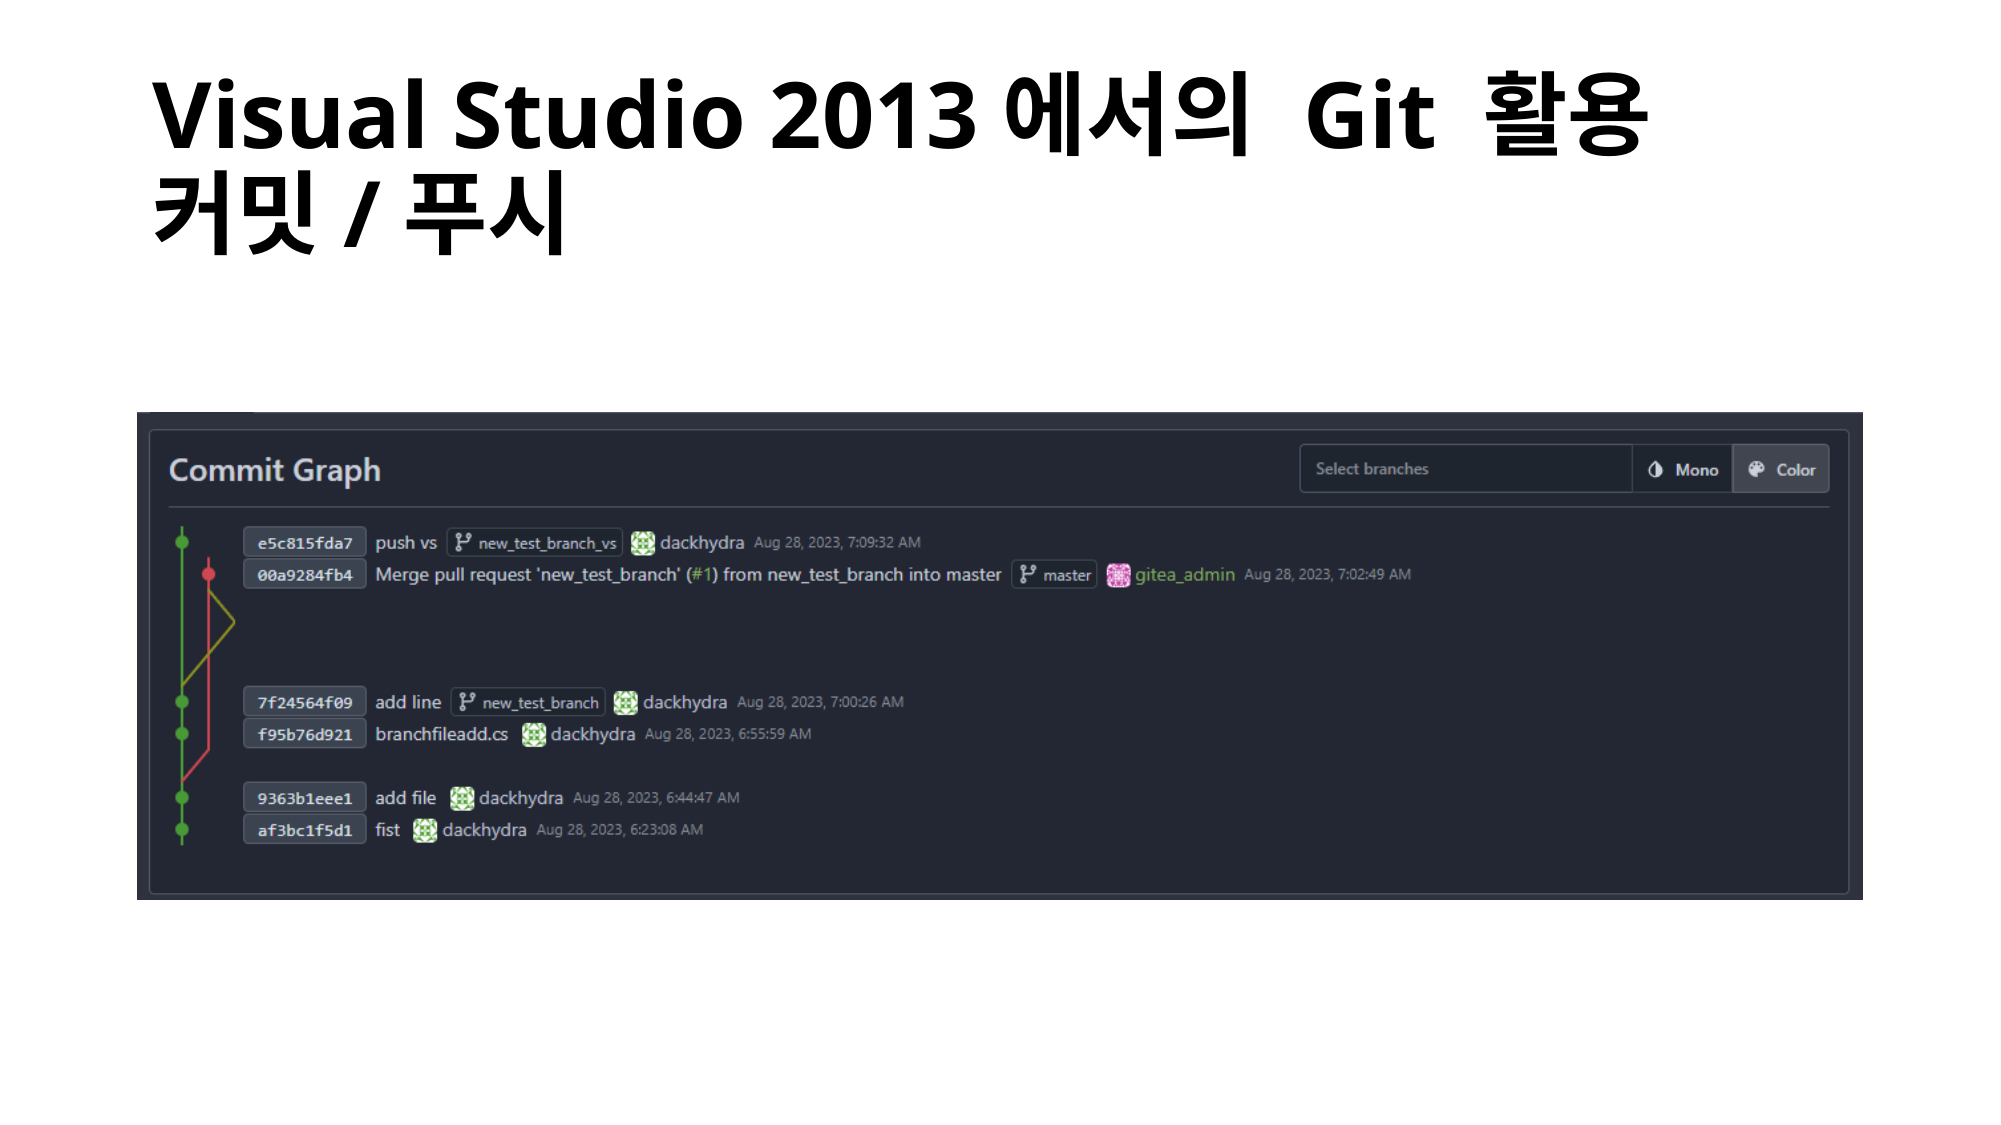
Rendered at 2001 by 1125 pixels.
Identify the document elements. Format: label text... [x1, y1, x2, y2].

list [137, 412, 1863, 901]
title Visual Studio 2013에서의 Git 활용 커밋/푸시 [137, 59, 1863, 278]
